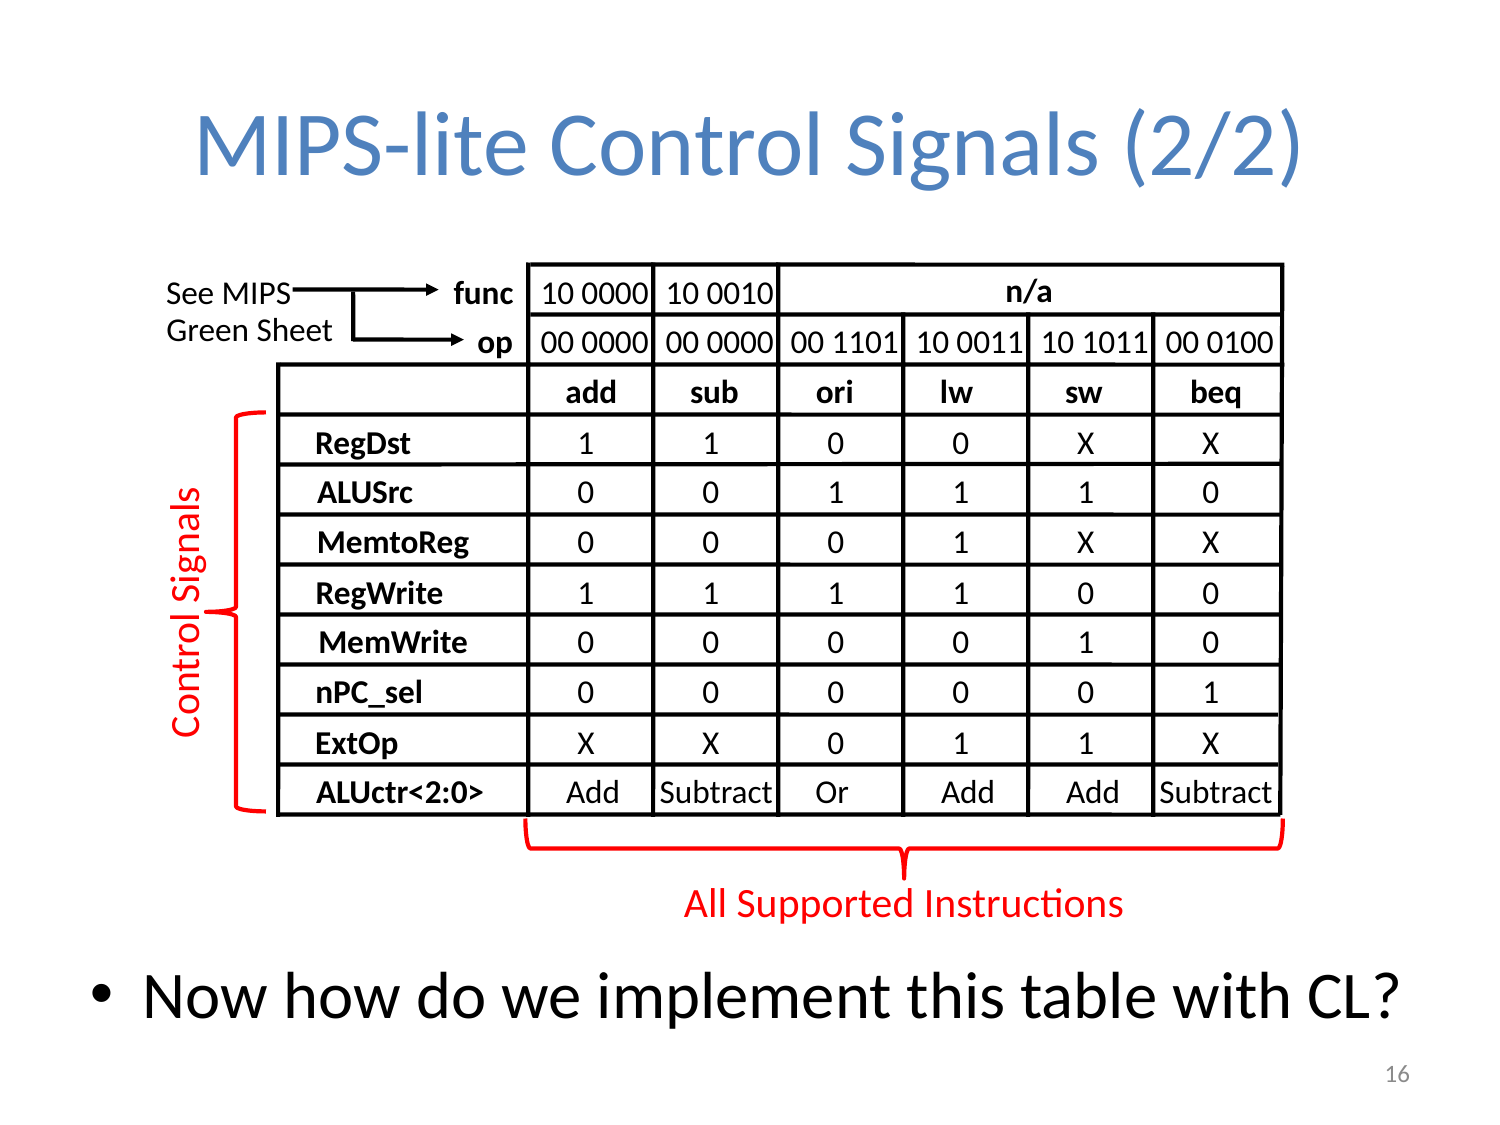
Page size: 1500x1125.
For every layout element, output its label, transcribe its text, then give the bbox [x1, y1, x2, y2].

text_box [149, 262, 1290, 935]
title MIPS-lite Control Signals (2/2) [75, 45, 1425, 233]
slide_number 16 [1074, 1042, 1425, 1103]
text_box Now how do we implement this table with CL? [74, 944, 1425, 1041]
